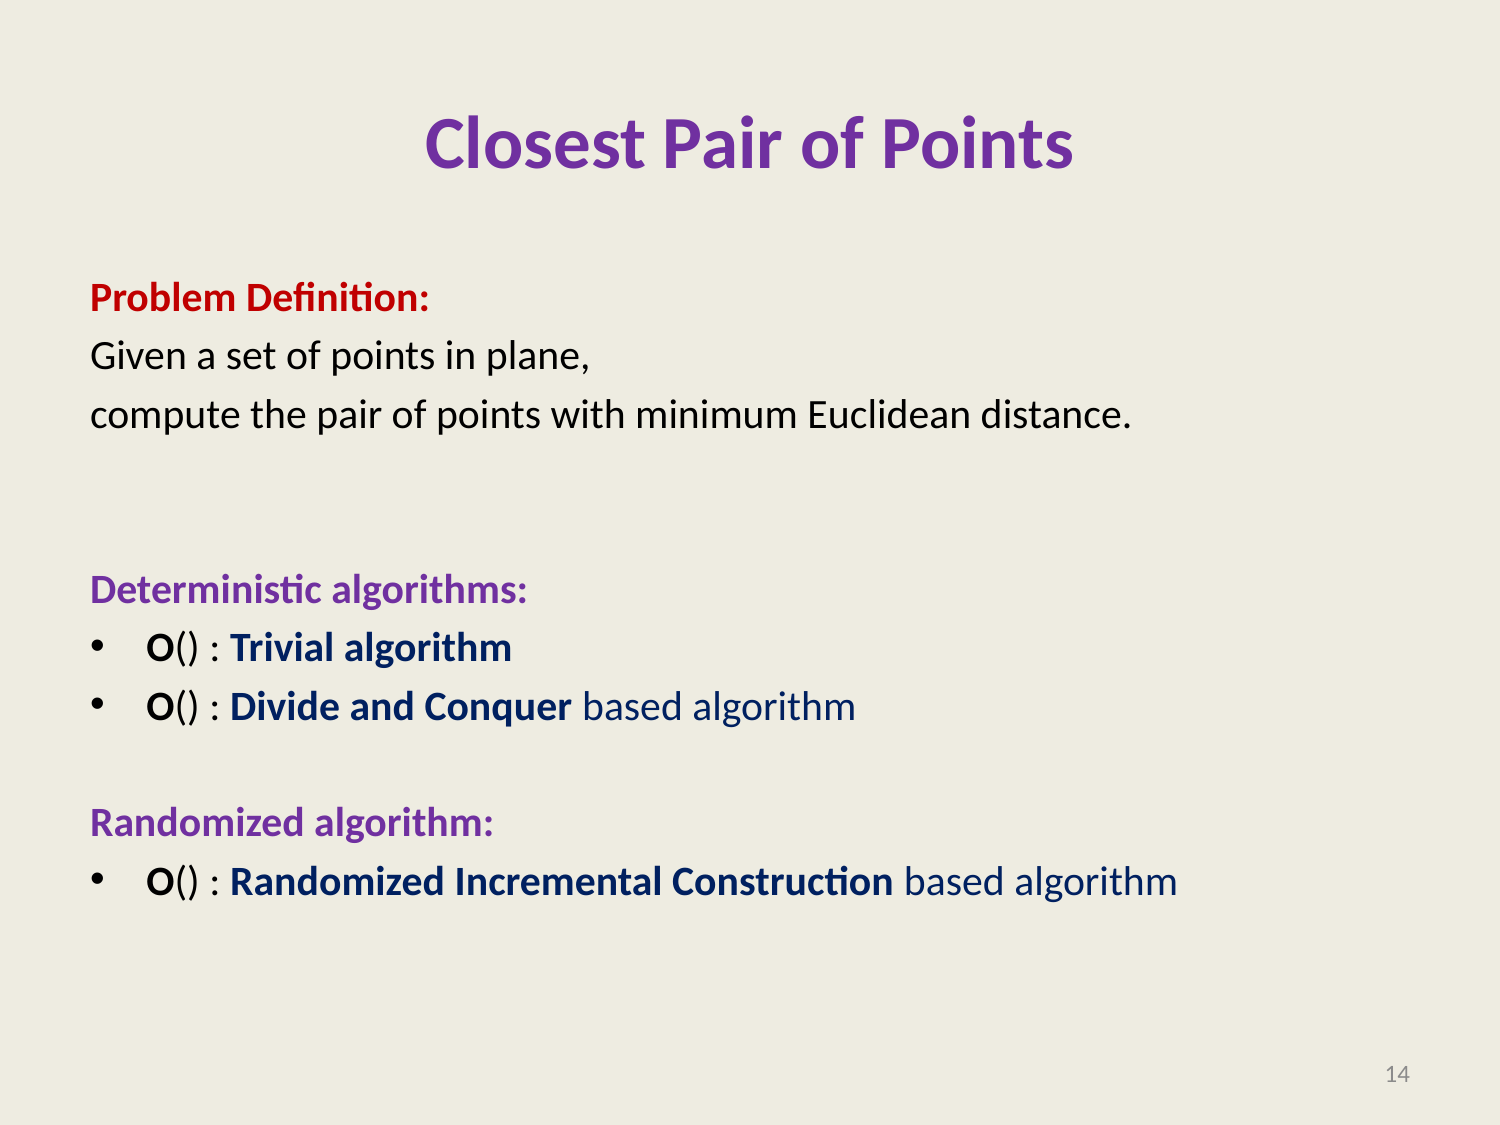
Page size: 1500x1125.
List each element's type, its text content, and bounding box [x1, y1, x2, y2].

slide_number 14 [1074, 1042, 1425, 1103]
title Closest Pair of Points [75, 45, 1425, 233]
